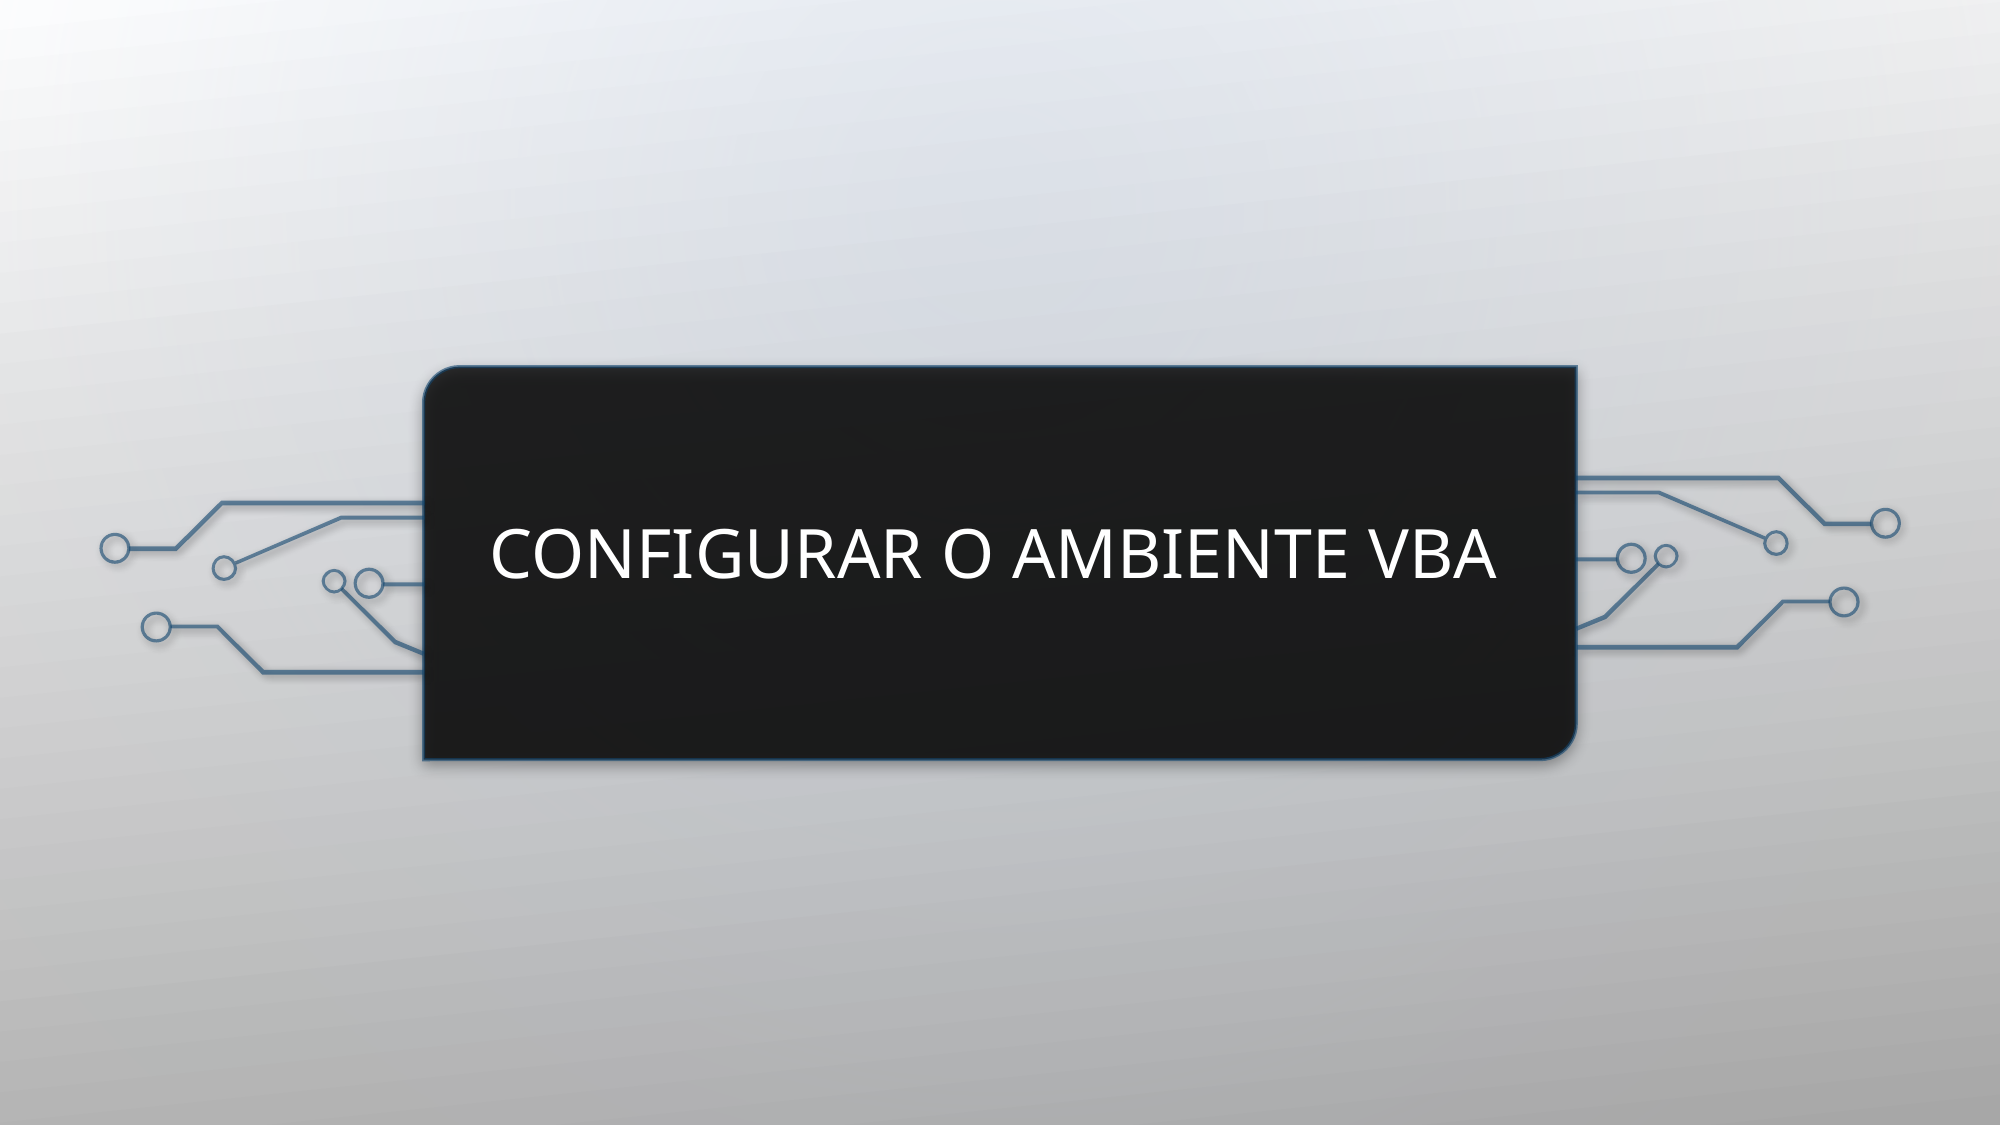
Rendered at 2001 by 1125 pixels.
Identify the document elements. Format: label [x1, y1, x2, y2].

text_box [0, 0, 2000, 1125]
text_box [99, 475, 1902, 675]
